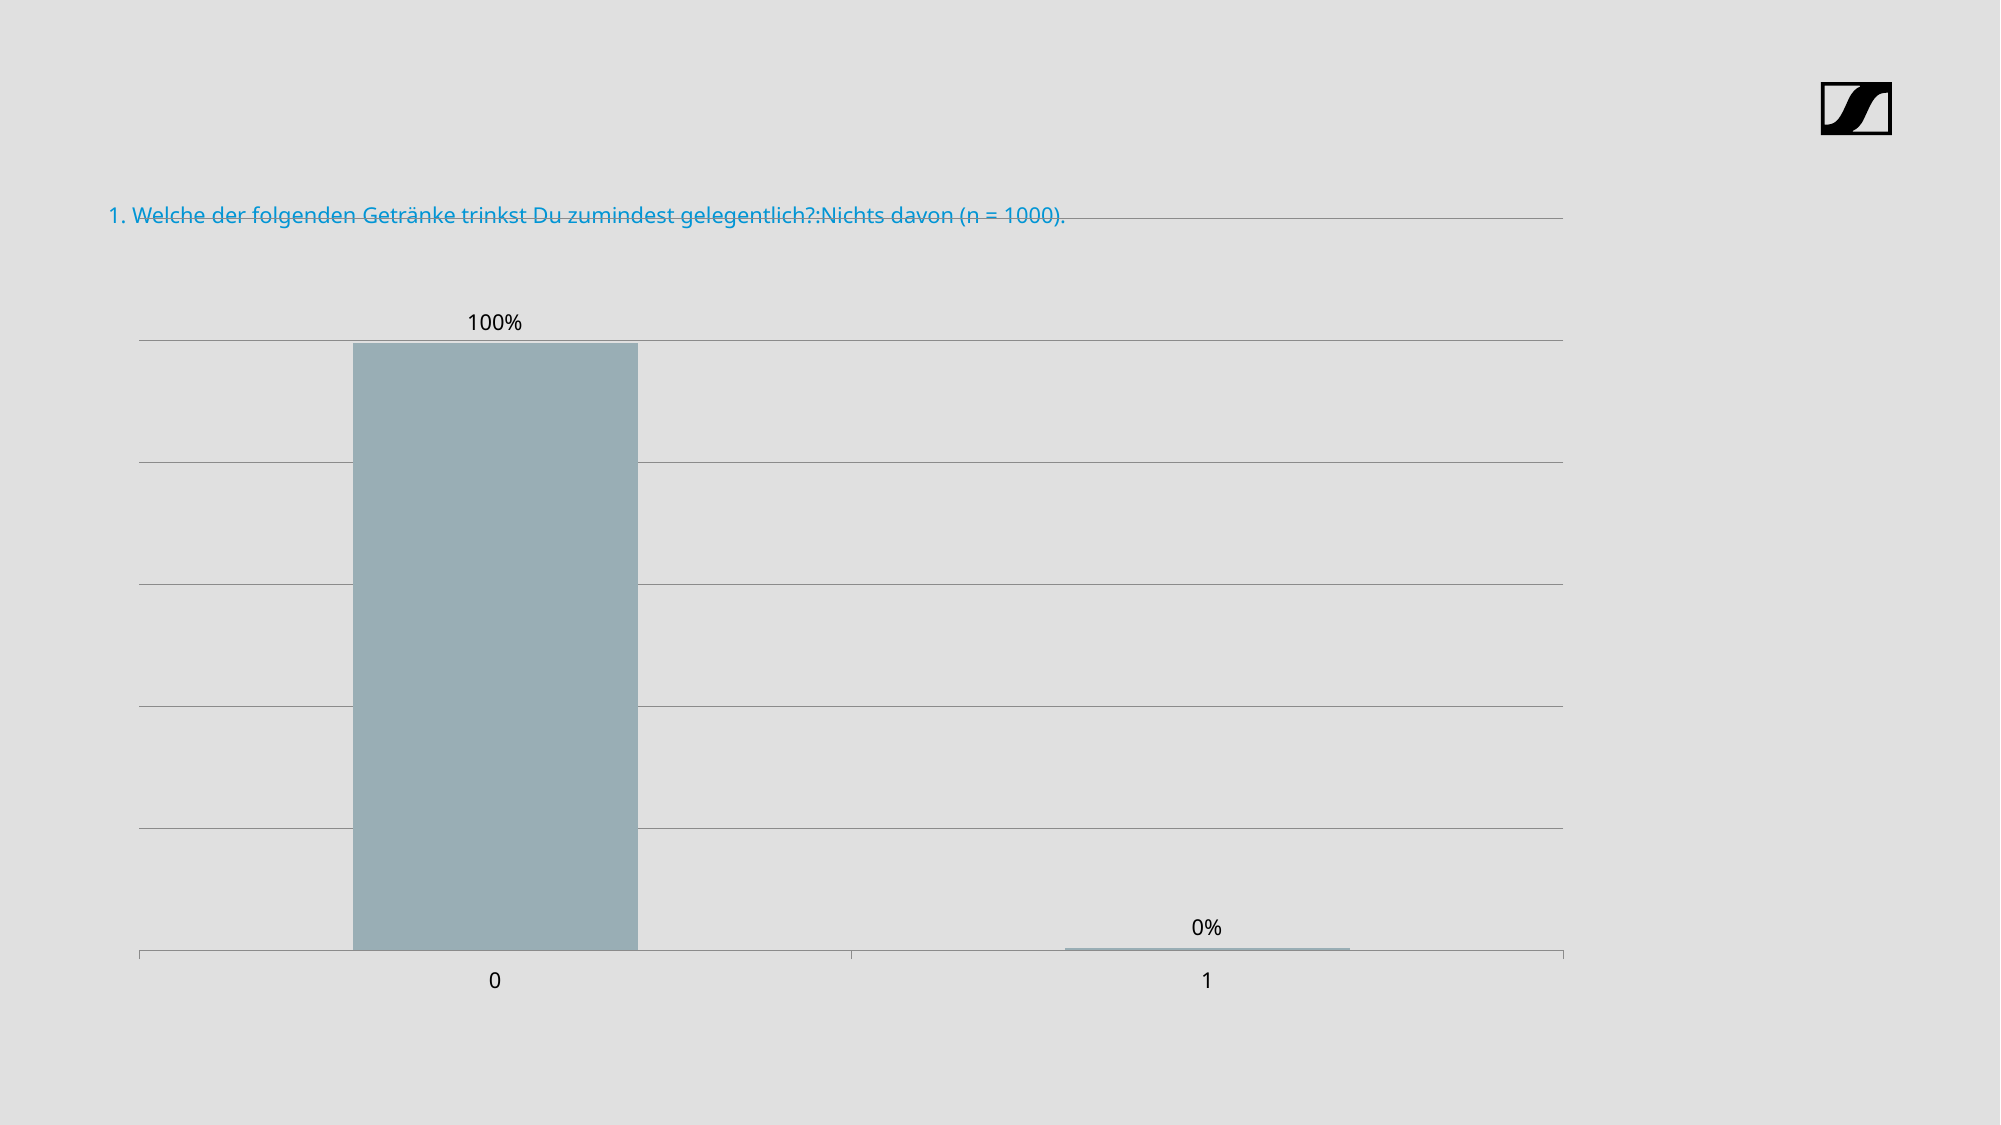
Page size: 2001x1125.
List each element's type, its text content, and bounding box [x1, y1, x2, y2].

list 1. Welche der folgenden Getränke trinkst Du zumindest gelegentlich?:Nichts davon (n = 1000). [108, 196, 1585, 1012]
chart [109, 202, 1593, 1011]
